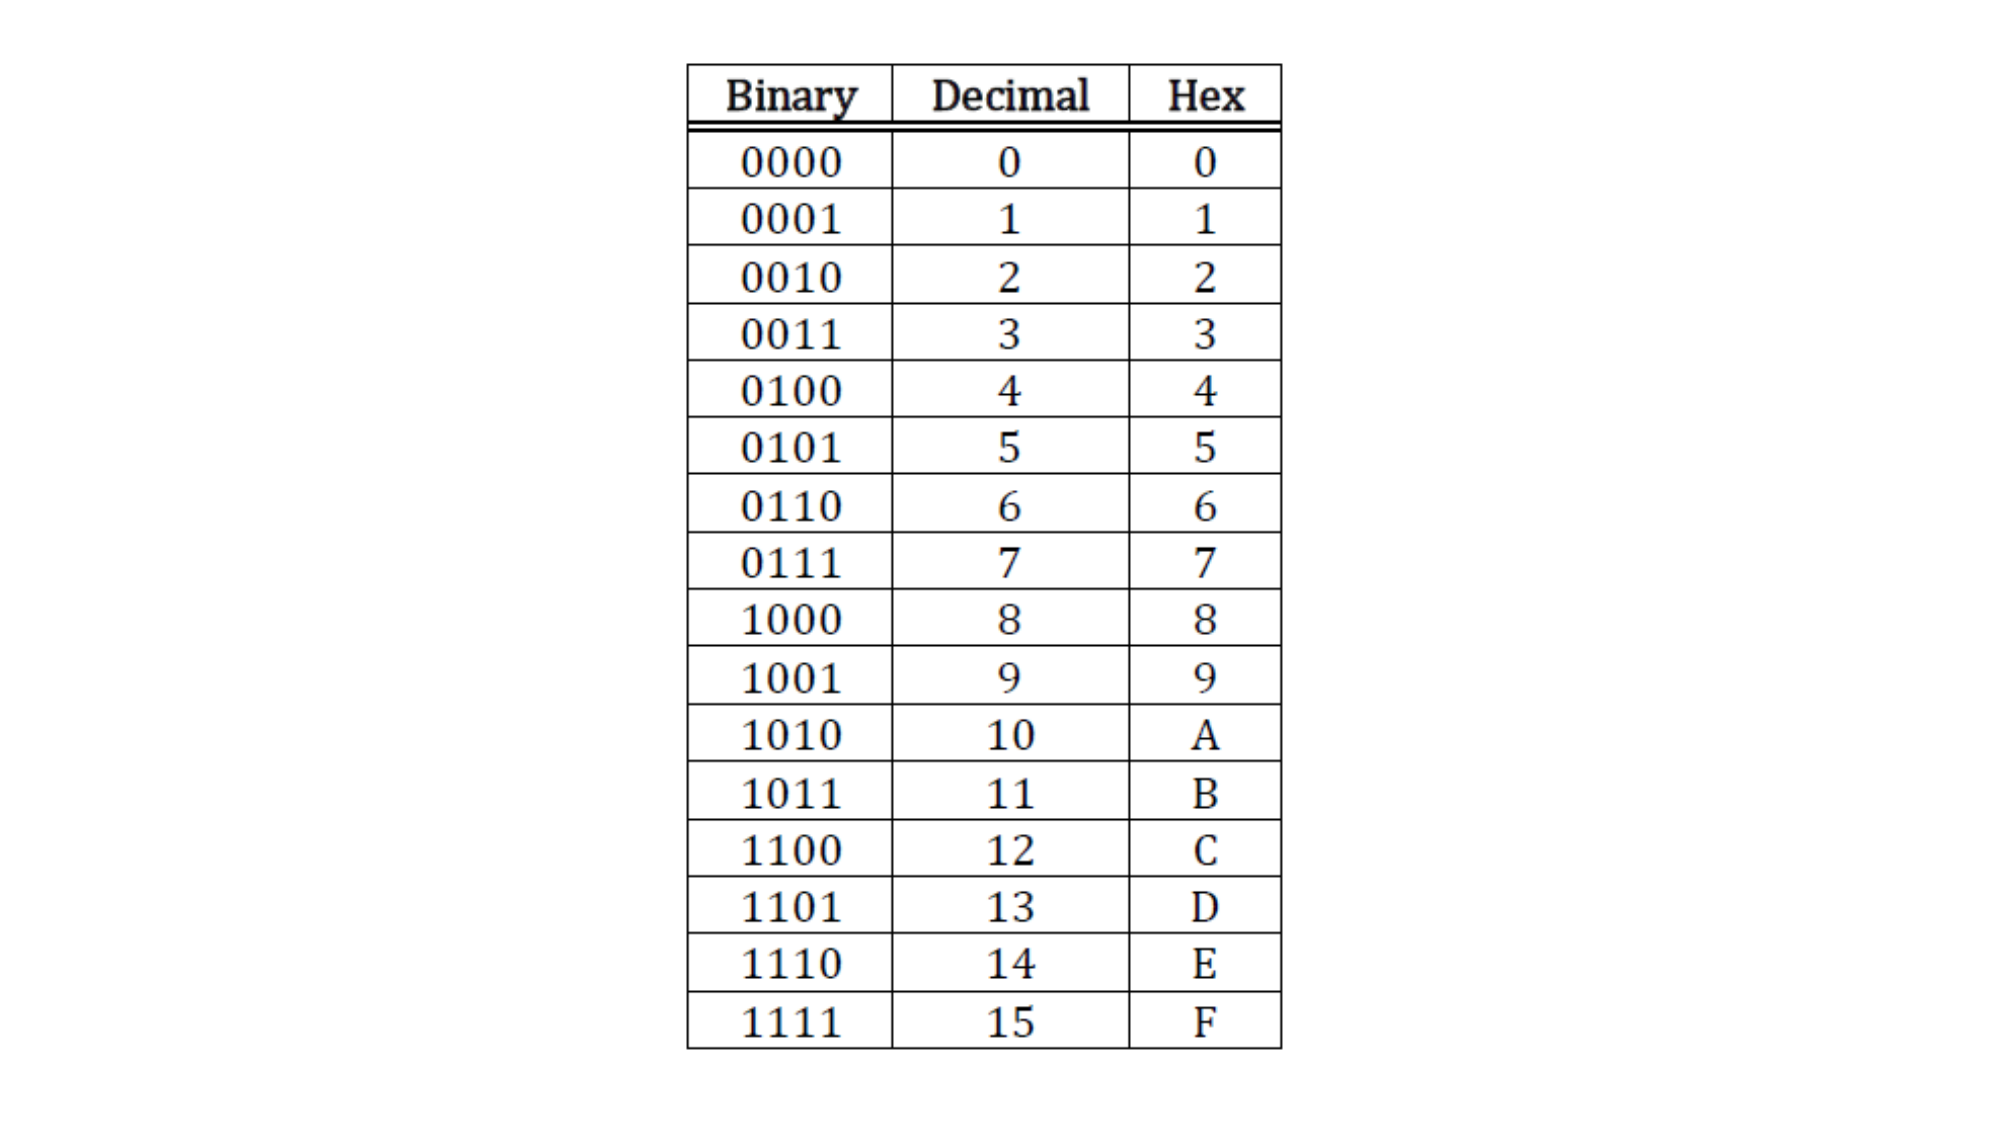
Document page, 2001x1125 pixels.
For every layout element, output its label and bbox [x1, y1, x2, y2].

list [673, 54, 1297, 1068]
